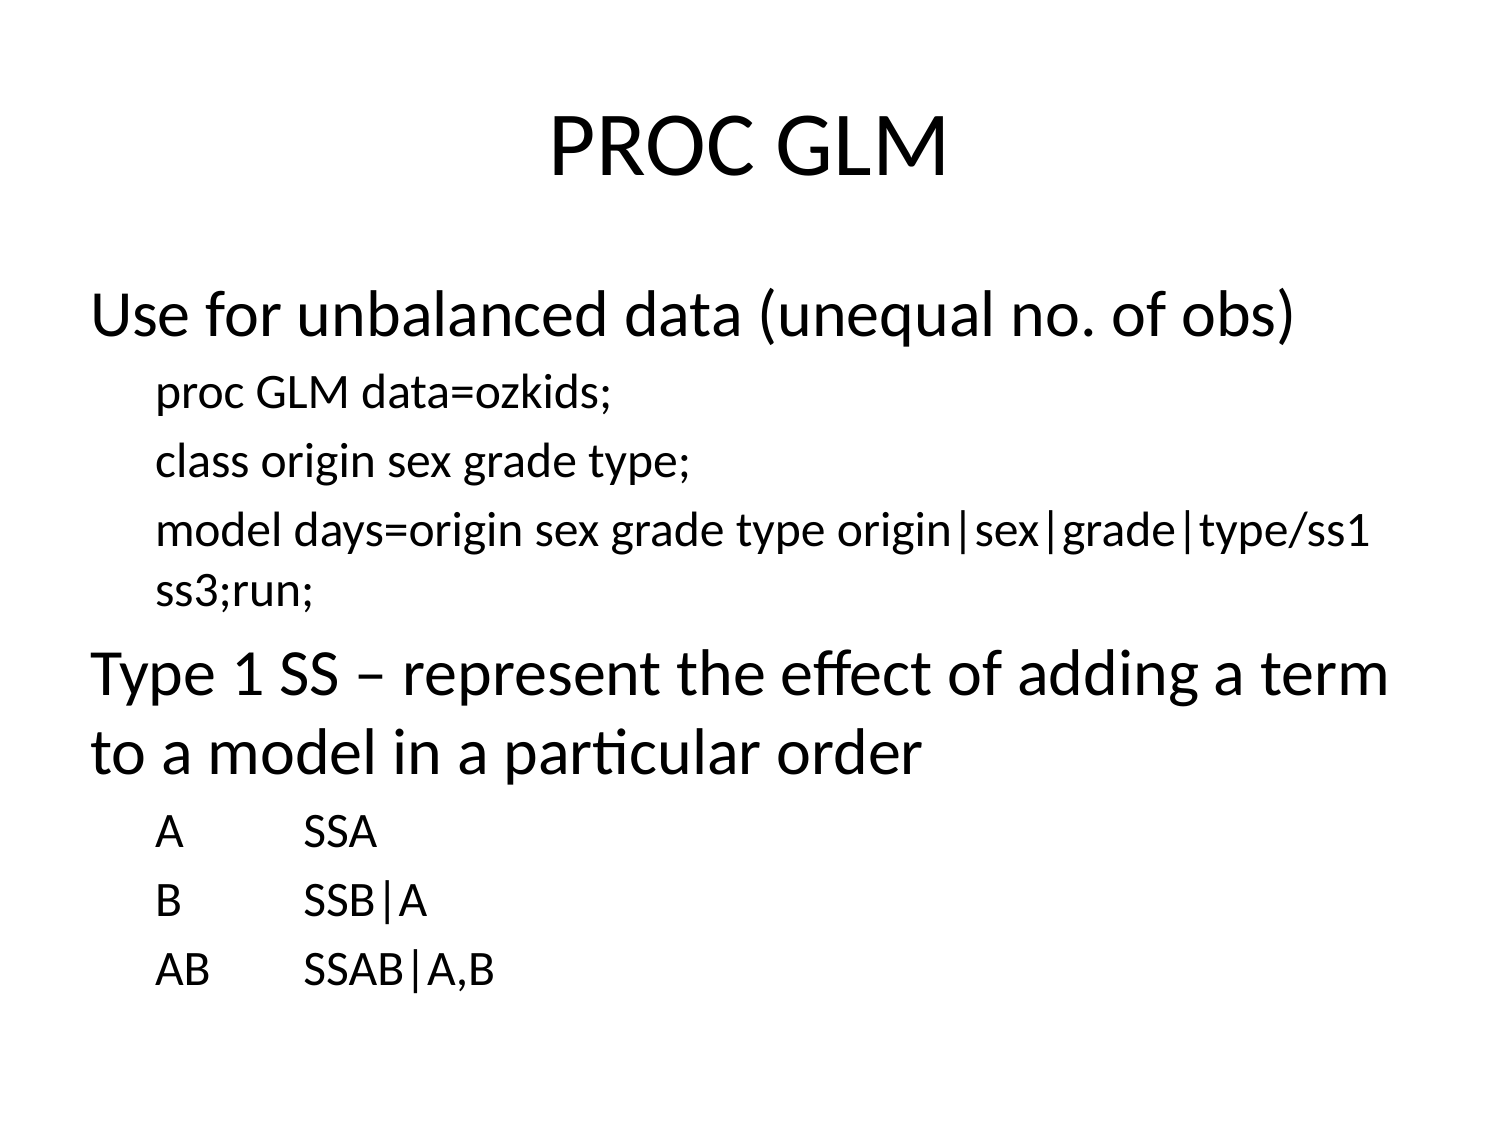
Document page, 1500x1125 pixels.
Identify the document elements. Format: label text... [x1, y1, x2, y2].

list Use for unbalanced data (unequal no. of obs) proc GLM data=ozkids; class origin sex grade type; model days=origin sex grade type origin|sex|grade|type/ss1 ss3;run; Type 1 SS – represent the effect of adding a term to a model in a particular order A SSA B SSB|A AB SSAB|A,B [75, 262, 1425, 1005]
title PROC GLM [75, 45, 1425, 233]
